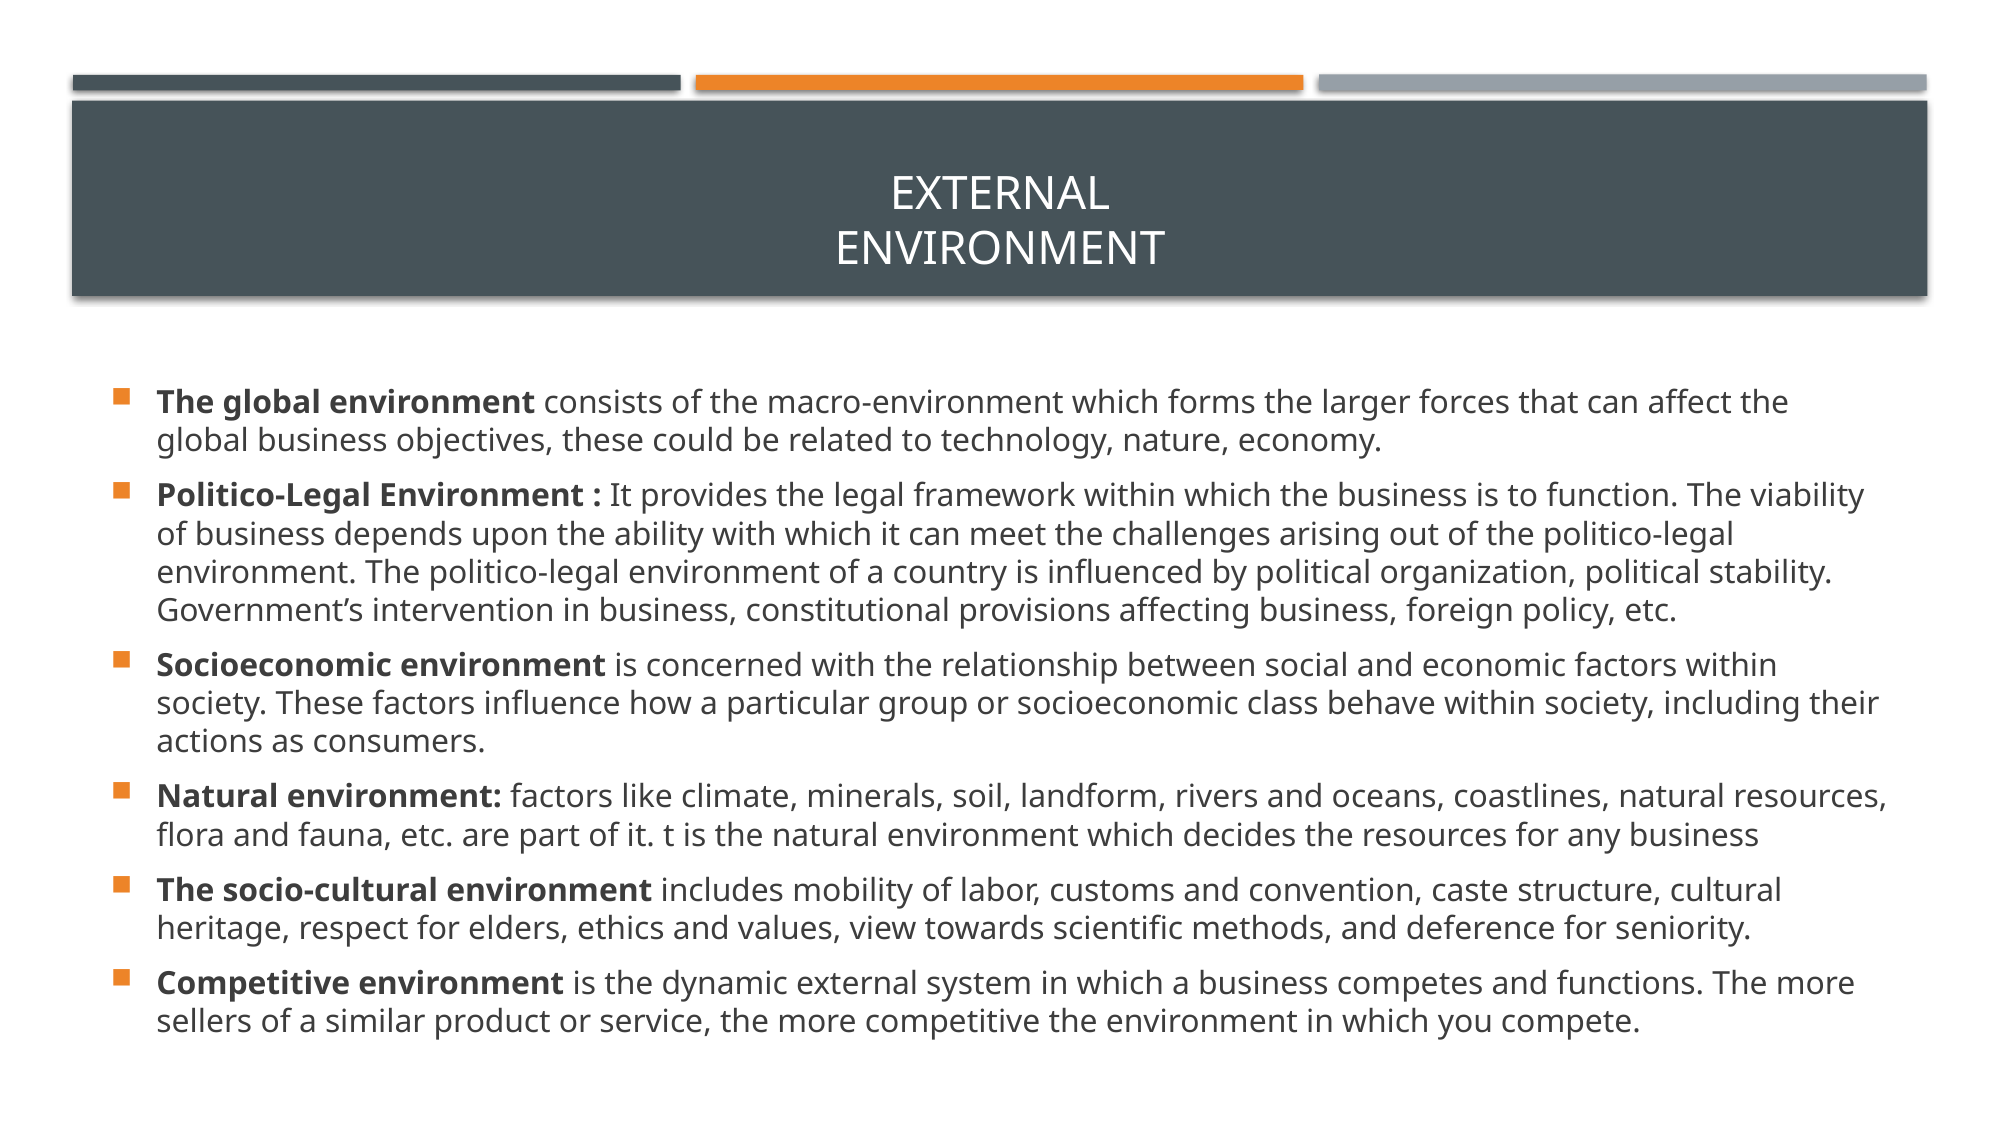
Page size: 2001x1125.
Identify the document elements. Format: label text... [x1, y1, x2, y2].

title External environment [95, 153, 1905, 337]
list The global environment consists of the macro-environment which forms the larger forces that can affect the global business objectives, these could be related to technology, nature, economy. Politico-Legal Environment : It provides the legal framework within which the business is to function. The viability of business depends upon the ability with which it can meet the challenges arising out of the politico-legal environment. The politico-legal environment of a country is influenced by political organization, political stability. Government’s intervention in business, constitutional provisions affecting business, foreign policy, etc. Socioeconomic environment is concerned with the relationship between social and economic factors within society. These factors influence how a particular group or socioeconomic class behave within society, including their actions as consumers. Natural environment: factors like climate, minerals, soil, landform, rivers and oceans, coastlines, natural resources, flora and fauna, etc. are part of it. t is the natural environment which decides the resources for any business The socio-cultural environment includes mobility of labor, customs and convention, caste structure, cultural heritage, respect for elders, ethics and values, view towards scientific methods, and deference for seniority. Competitive environment is the dynamic external system in which a business competes and functions. The more sellers of a similar product or service, the more competitive the environment in which you compete. [95, 357, 1905, 1063]
